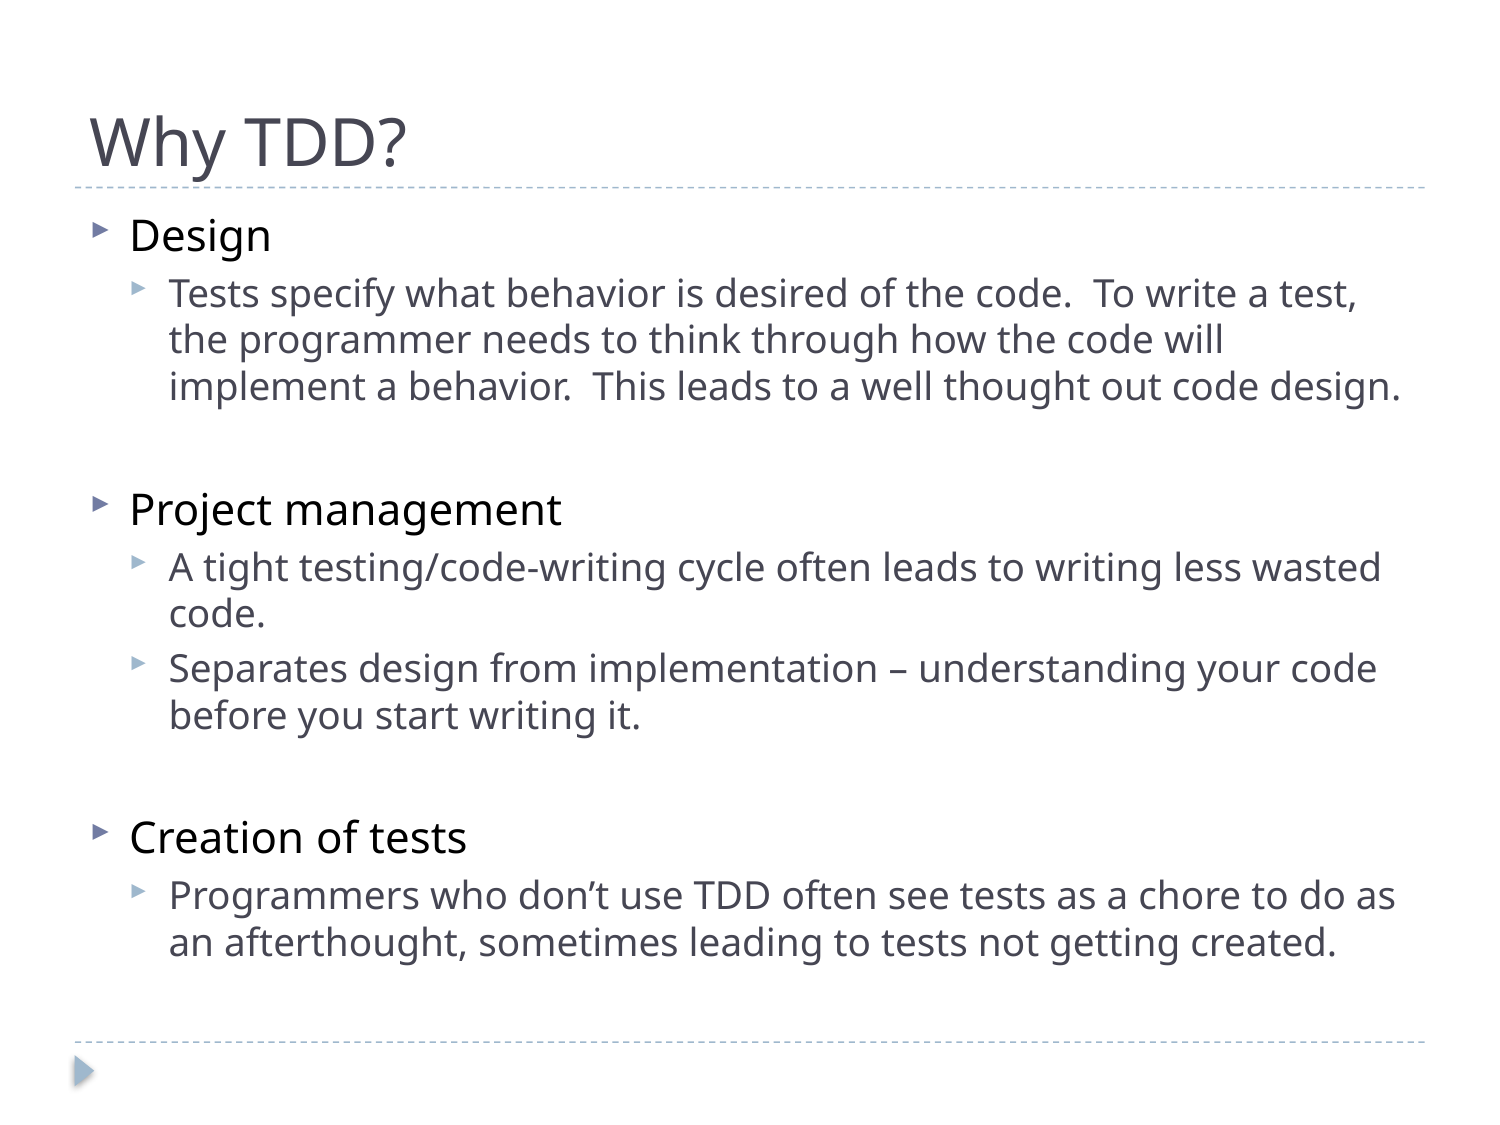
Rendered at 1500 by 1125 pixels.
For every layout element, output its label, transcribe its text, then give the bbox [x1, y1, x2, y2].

title Why TDD? [75, 24, 1425, 188]
list Design Tests specify what behavior is desired of the code. To write a test, the programmer needs to think through how the code will implement a behavior. This leads to a well thought out code design. Project management A tight testing/code-writing cycle often leads to writing less wasted code. Separates design from implementation – understanding your code before you start writing it. Creation of tests Programmers who don’t use TDD often see tests as a chore to do as an afterthought, sometimes leading to tests not getting created. [75, 200, 1425, 1010]
